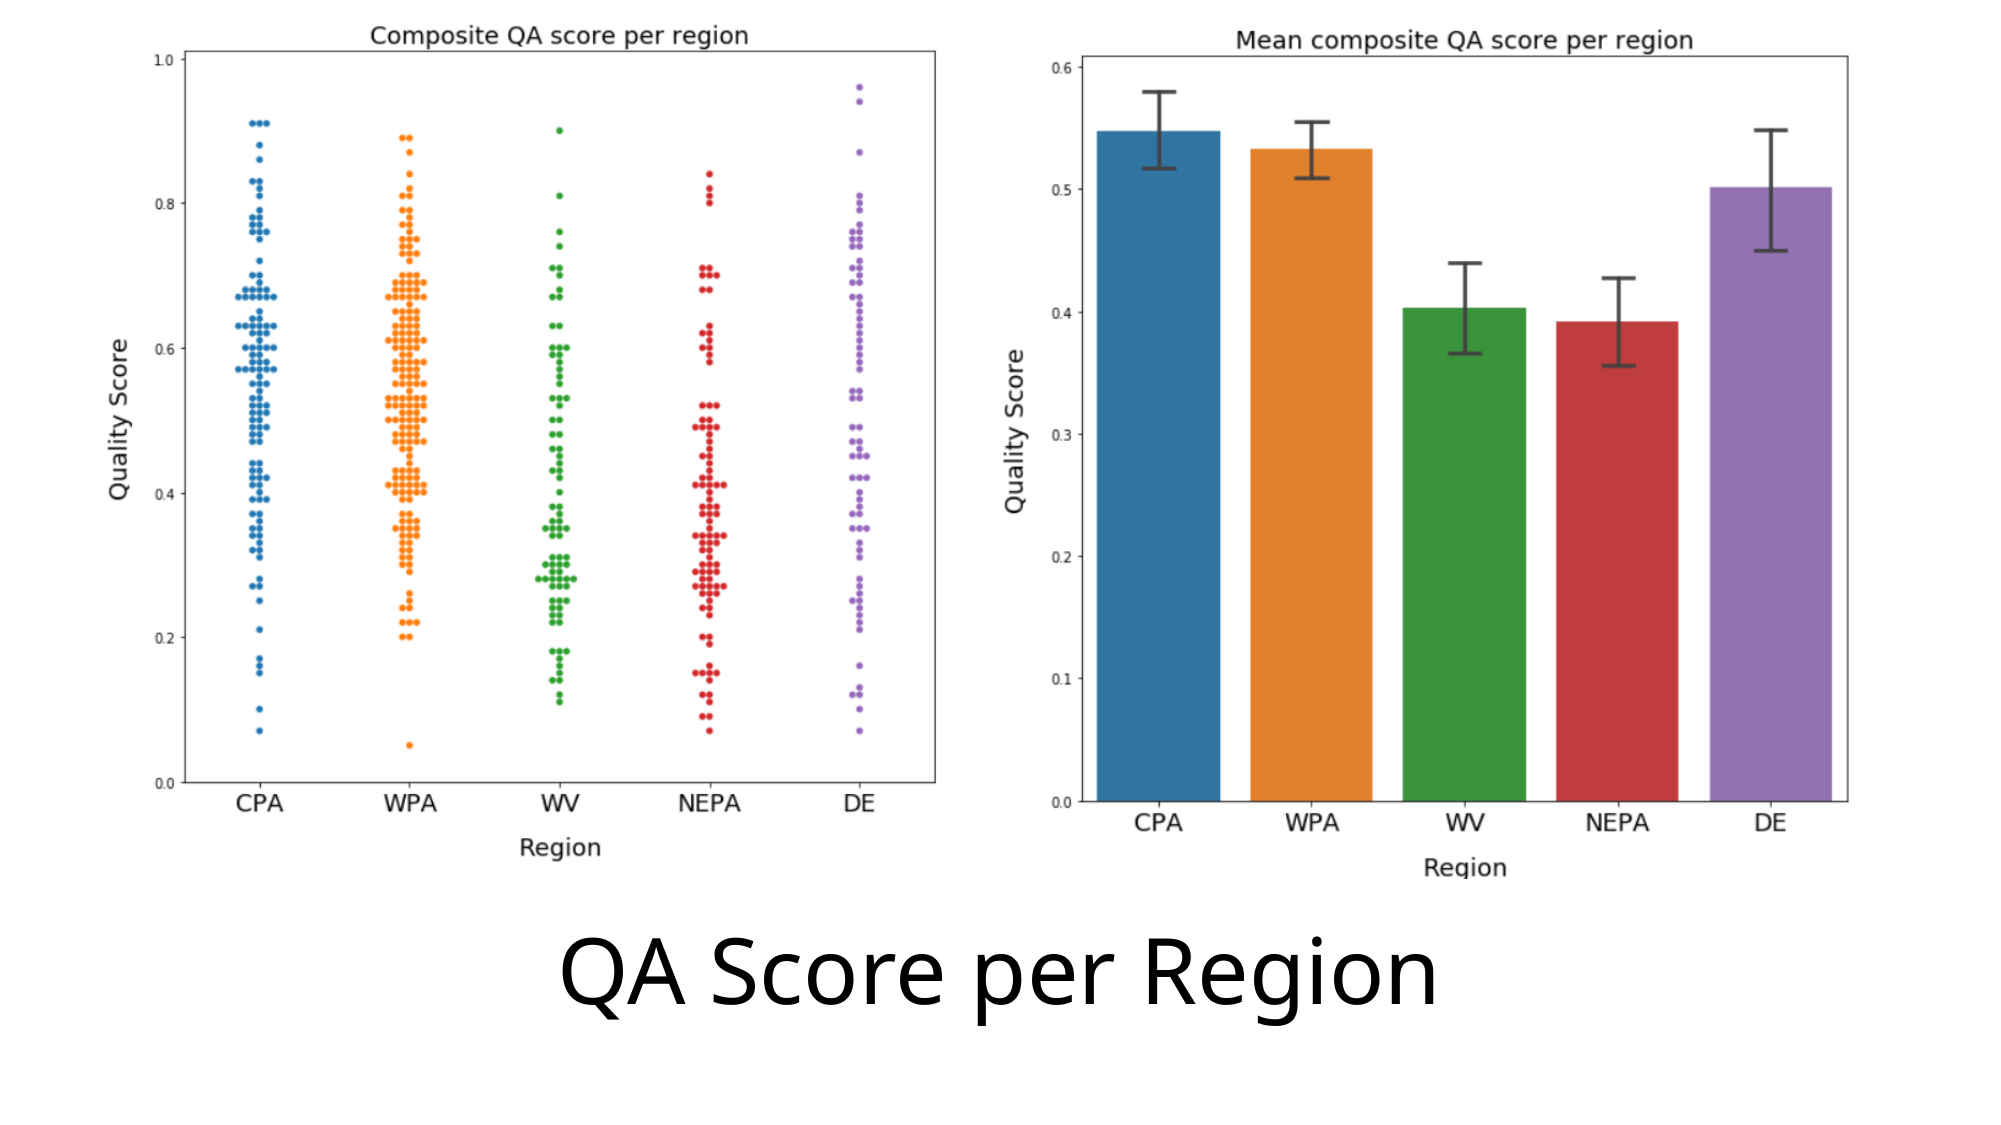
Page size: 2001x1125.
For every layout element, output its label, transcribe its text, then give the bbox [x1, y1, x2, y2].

picture [991, 19, 1897, 879]
title QA Score per Region [137, 907, 1863, 1043]
picture [103, 19, 978, 879]
